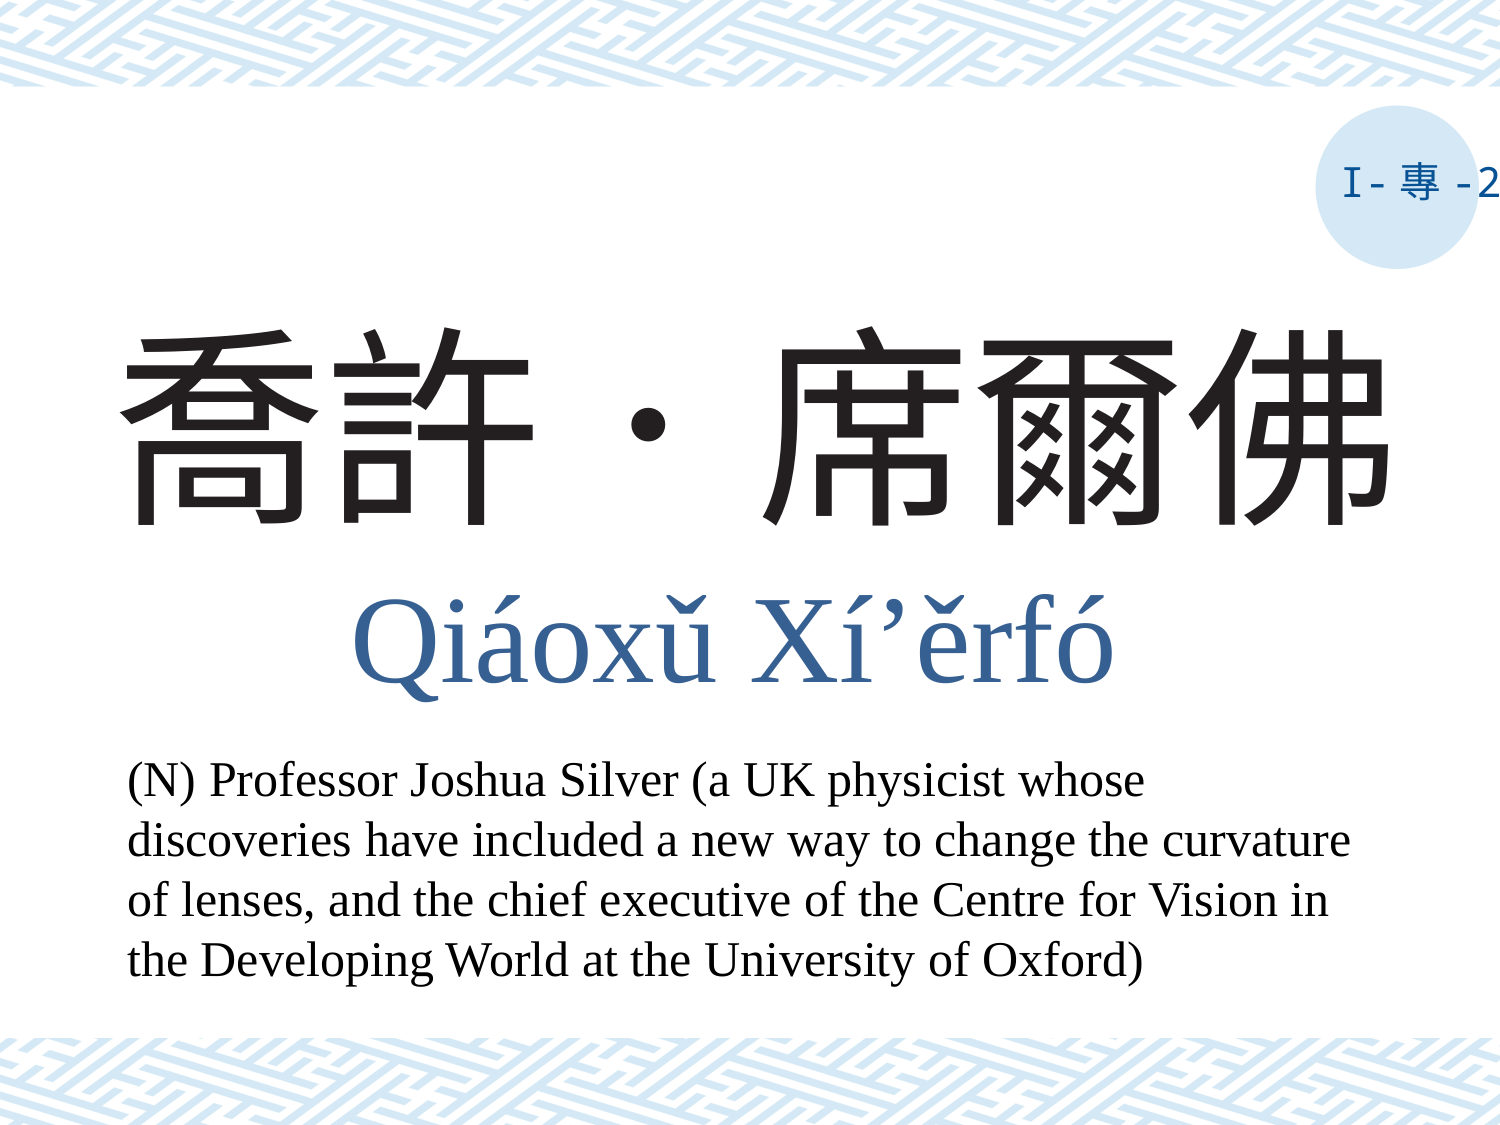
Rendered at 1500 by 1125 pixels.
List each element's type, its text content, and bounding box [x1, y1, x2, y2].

picture [0, 0, 1500, 1125]
list Qiáoxǔ Xí’ěrfó [350, 557, 1500, 1125]
list (N) Professor Joshua Silver (a UK physicist whose discoveries have included a new way to change the curvature of lenses, and the chief executive of the Centre for Vision in the Developing World at the University of Oxford) [112, 739, 1388, 886]
title 喬許．席爾佛 [112, 293, 1476, 739]
text_box I-專-2 [1325, 147, 1500, 263]
